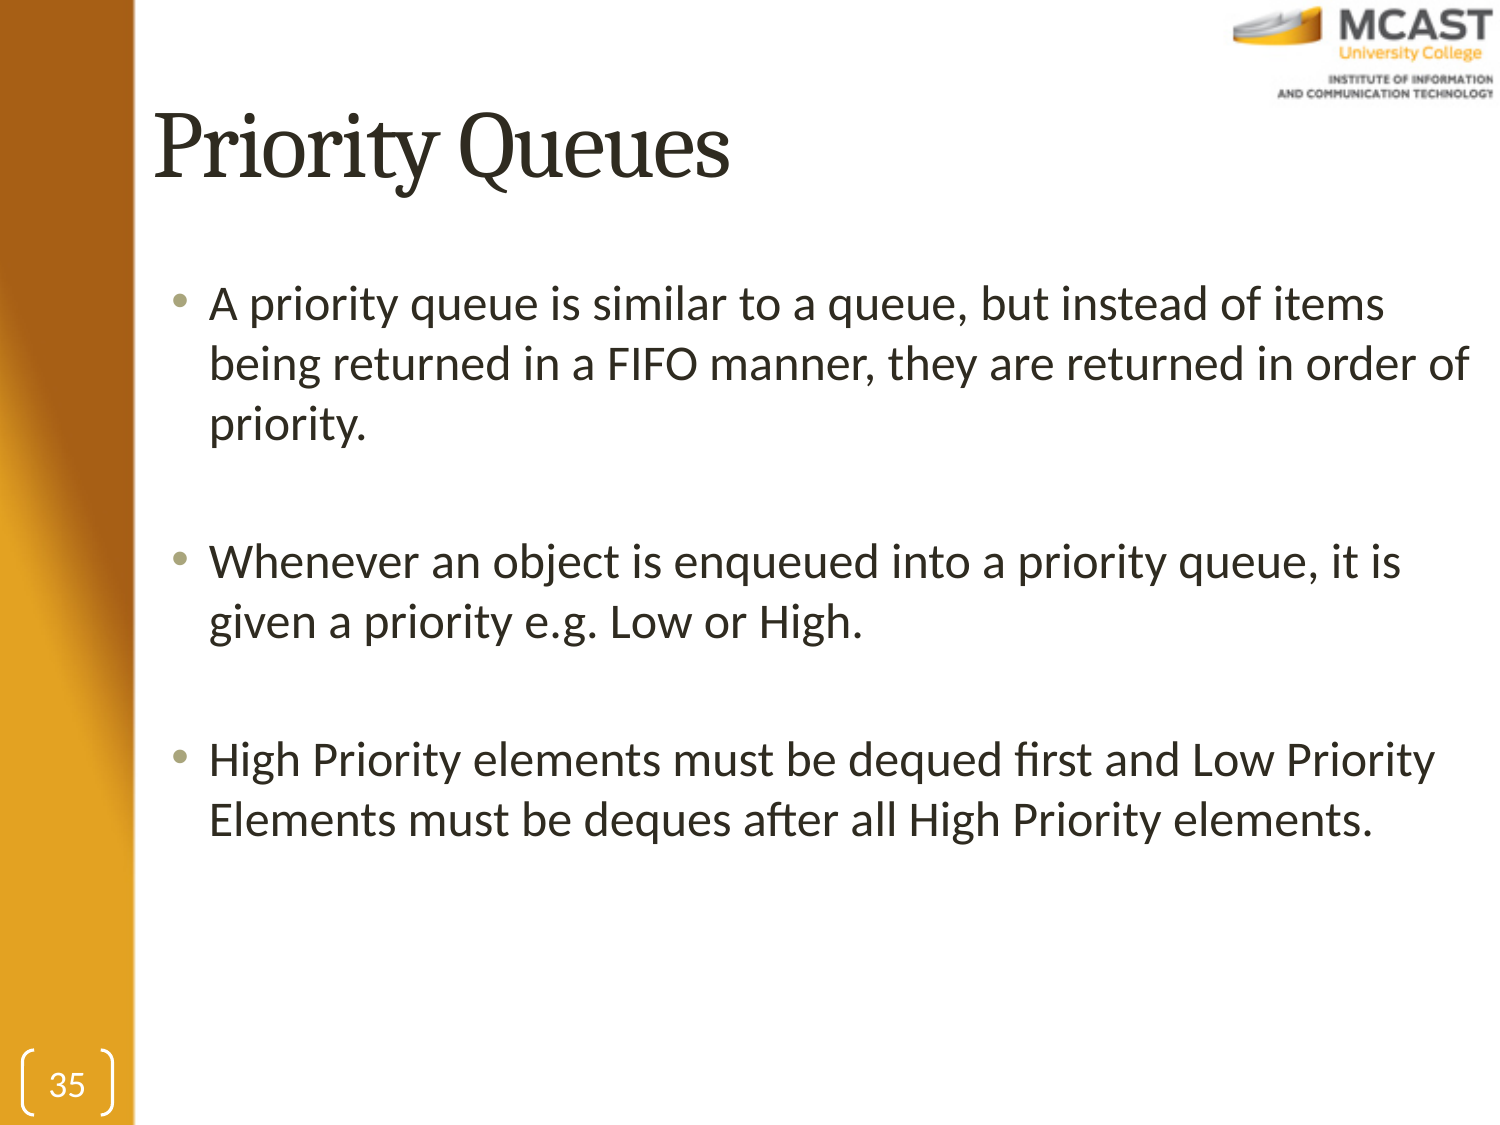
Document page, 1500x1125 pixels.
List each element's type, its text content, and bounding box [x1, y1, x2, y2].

picture [0, 0, 1500, 1125]
title Priority Queues [137, 45, 1263, 233]
slide_number 35 [20, 1048, 115, 1117]
list A priority queue is similar to a queue, but instead of items being returned in a FIFO manner, they are returned in order of priority. Whenever an object is enqueued into a priority queue, it is given a priority e.g. Low or High. High Priority elements must be dequed first and Low Priority Elements must be deques after all High Priority elements. [137, 262, 1500, 1050]
